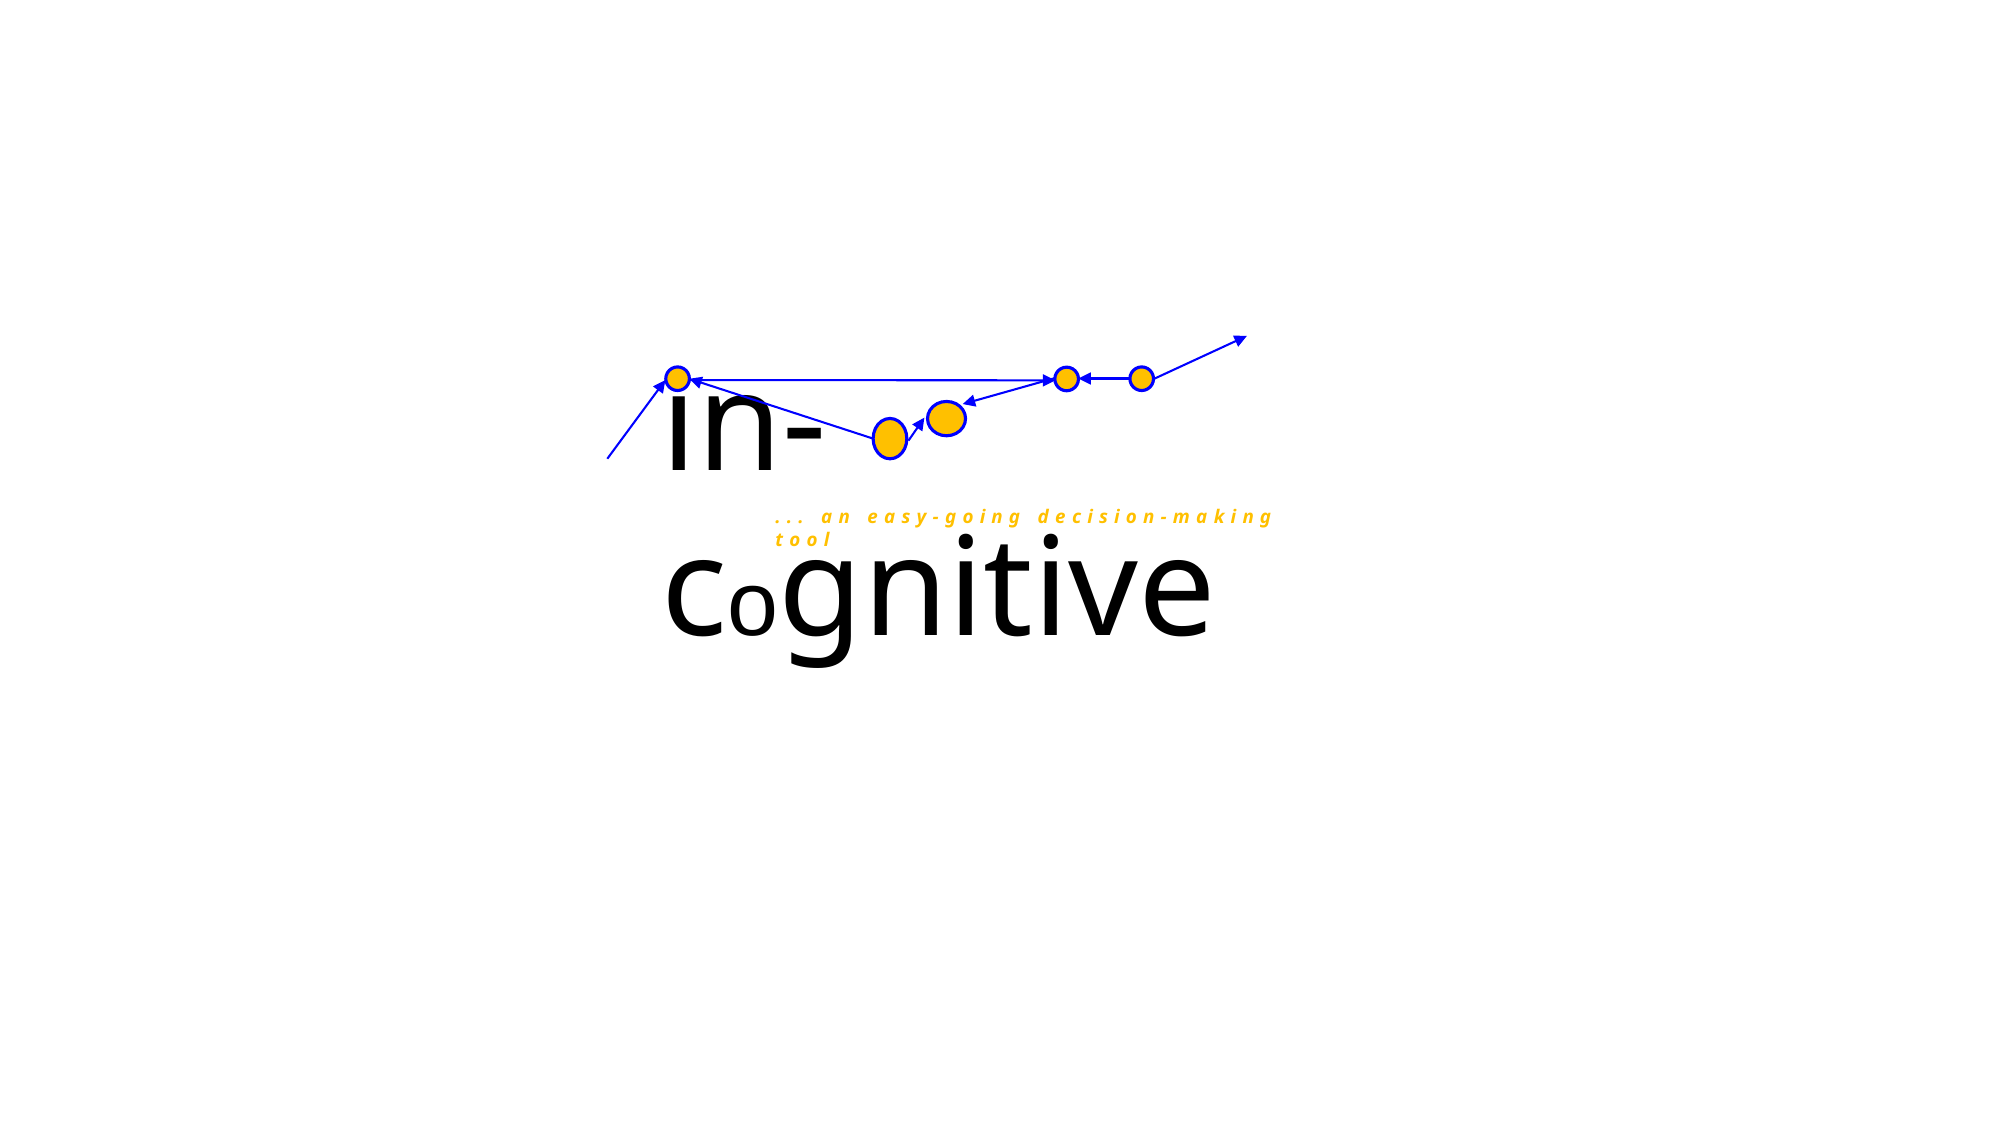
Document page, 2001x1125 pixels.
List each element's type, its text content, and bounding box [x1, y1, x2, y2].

text_box [1128, 365, 1155, 392]
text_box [607, 380, 666, 459]
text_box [908, 417, 925, 441]
text_box in-cognitive [647, 325, 1336, 671]
text_box ... an easy-going decision-making tool [760, 497, 1324, 558]
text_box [689, 381, 874, 439]
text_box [1154, 335, 1247, 379]
text_box [664, 365, 691, 392]
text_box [962, 377, 1058, 404]
text_box [1054, 366, 1080, 392]
